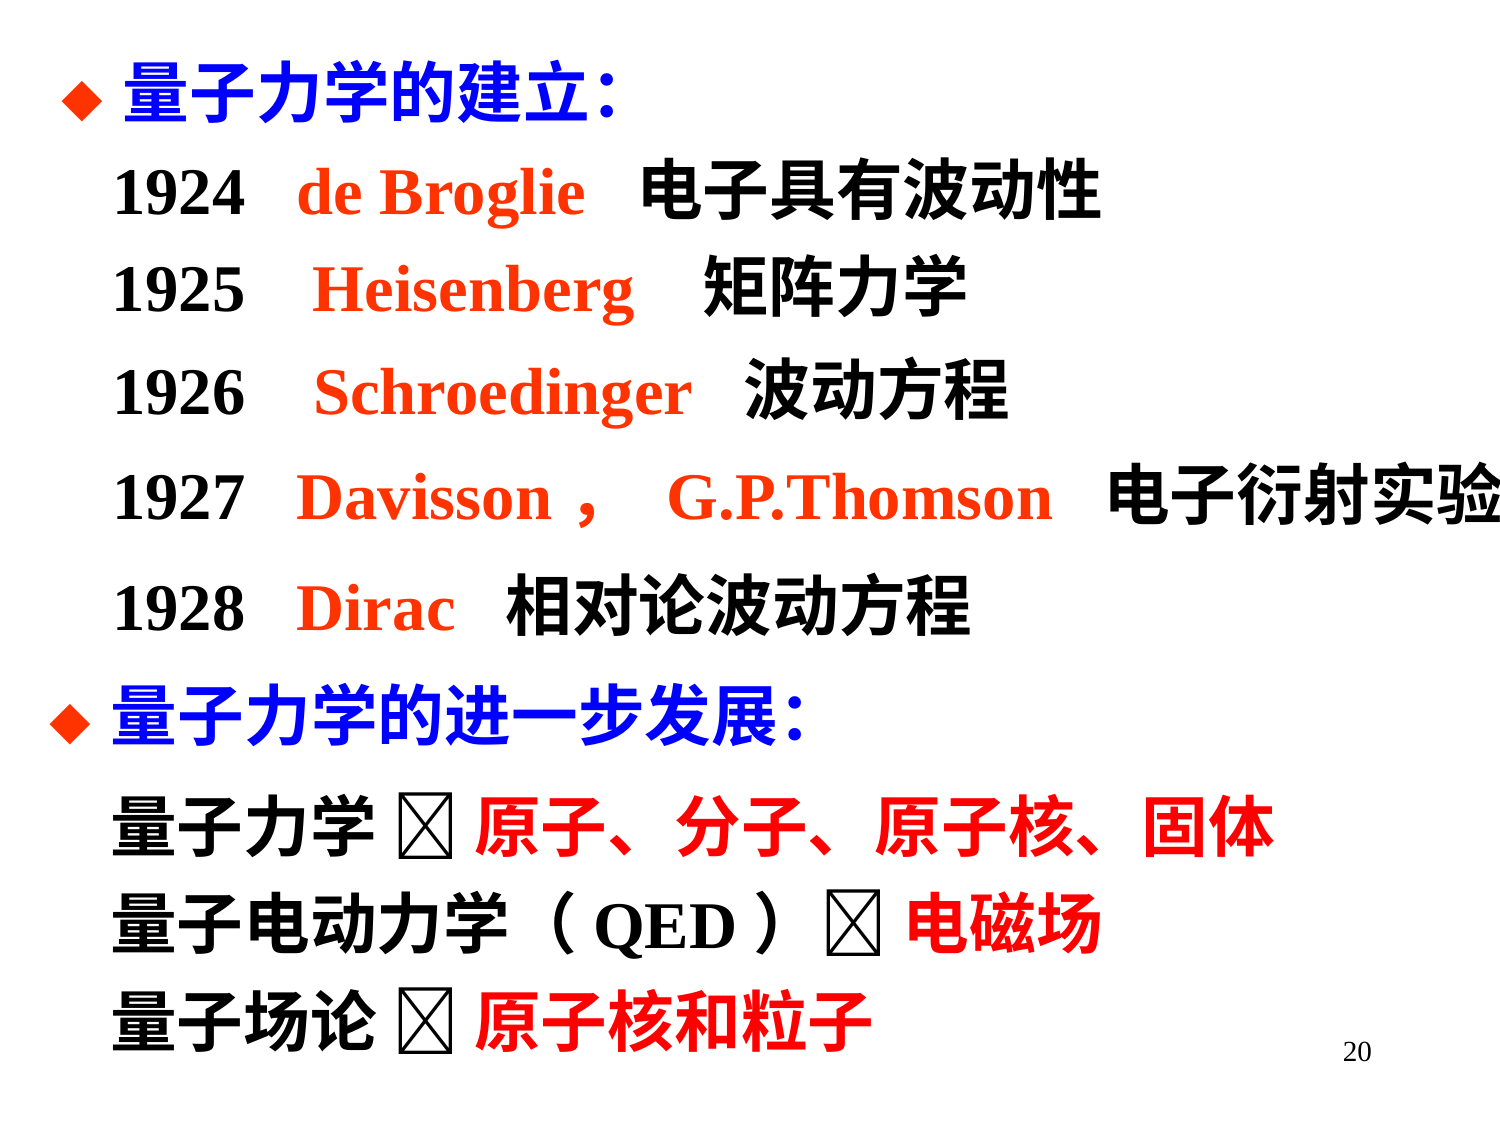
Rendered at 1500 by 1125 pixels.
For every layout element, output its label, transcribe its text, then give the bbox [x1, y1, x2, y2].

text_box 量子力学  原子、分子、原子核、固体 量子电动力学（QED） 电磁场 量子场论  原子核和粒子 [3, 792, 1372, 1067]
slide_number 20 [1074, 1024, 1388, 1101]
text_box 1928 Dirac 相对论波动方程 [97, 556, 1174, 651]
text_box ◆ 量子力学的进一步发展： [34, 666, 998, 762]
text_box 1927 Davisson， G.P.Thomson 电子衍射实验 [97, 445, 1500, 541]
text_box 1926 Schroedinger 波动方程 [97, 340, 1205, 436]
text_box ◆ 量子力学的建立： [31, 43, 841, 139]
text_box 1925 Heisenberg 矩阵力学 [46, 237, 1197, 333]
text_box 1924 de Broglie 电子具有波动性 [97, 140, 1352, 236]
